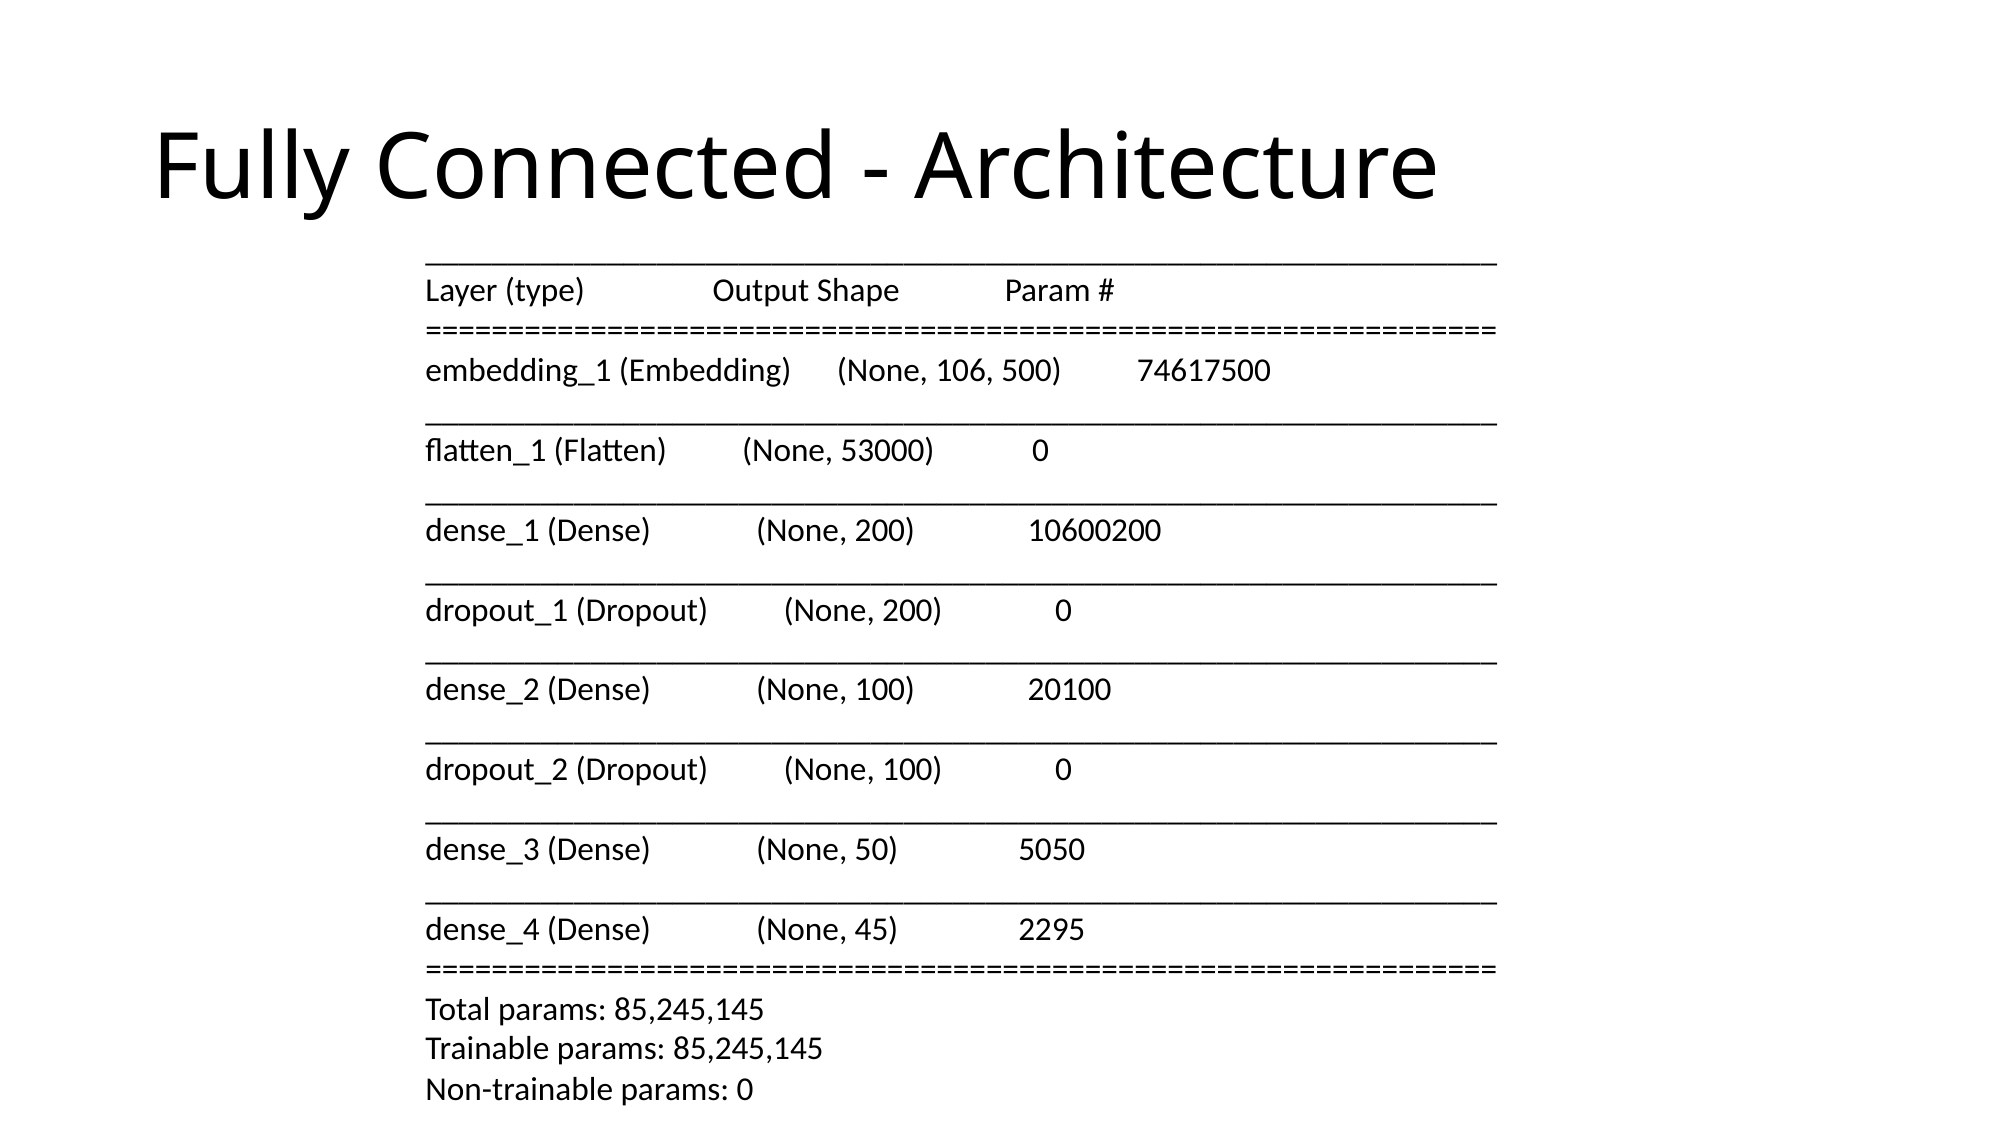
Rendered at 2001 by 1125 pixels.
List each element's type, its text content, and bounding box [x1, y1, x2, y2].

text_box _________________________________________________________________ Layer (type) Output Shape Param # ================================================================= embedding_1 (Embedding) (None, 106, 500) 74617500 _________________________________________________________________ flatten_1 (Flatten) (None, 53000) 0 _________________________________________________________________ dense_1 (Dense) (None, 200) 10600200 _________________________________________________________________ dropout_1 (Dropout) (None, 200) 0 _________________________________________________________________ dense_2 (Dense) (None, 100) 20100 _________________________________________________________________ dropout_2 (Dropout) (None, 100) 0 _________________________________________________________________ dense_3 (Dense) (None, 50) 5050 _________________________________________________________________ dense_4 (Dense) (None, 45) 2295 ================================================================= Total params: 85,245,145 Trainable params: 85,245,145 Non-trainable params: 0 [410, 220, 1592, 1115]
title Fully Connected - Architecture [137, 59, 1863, 278]
